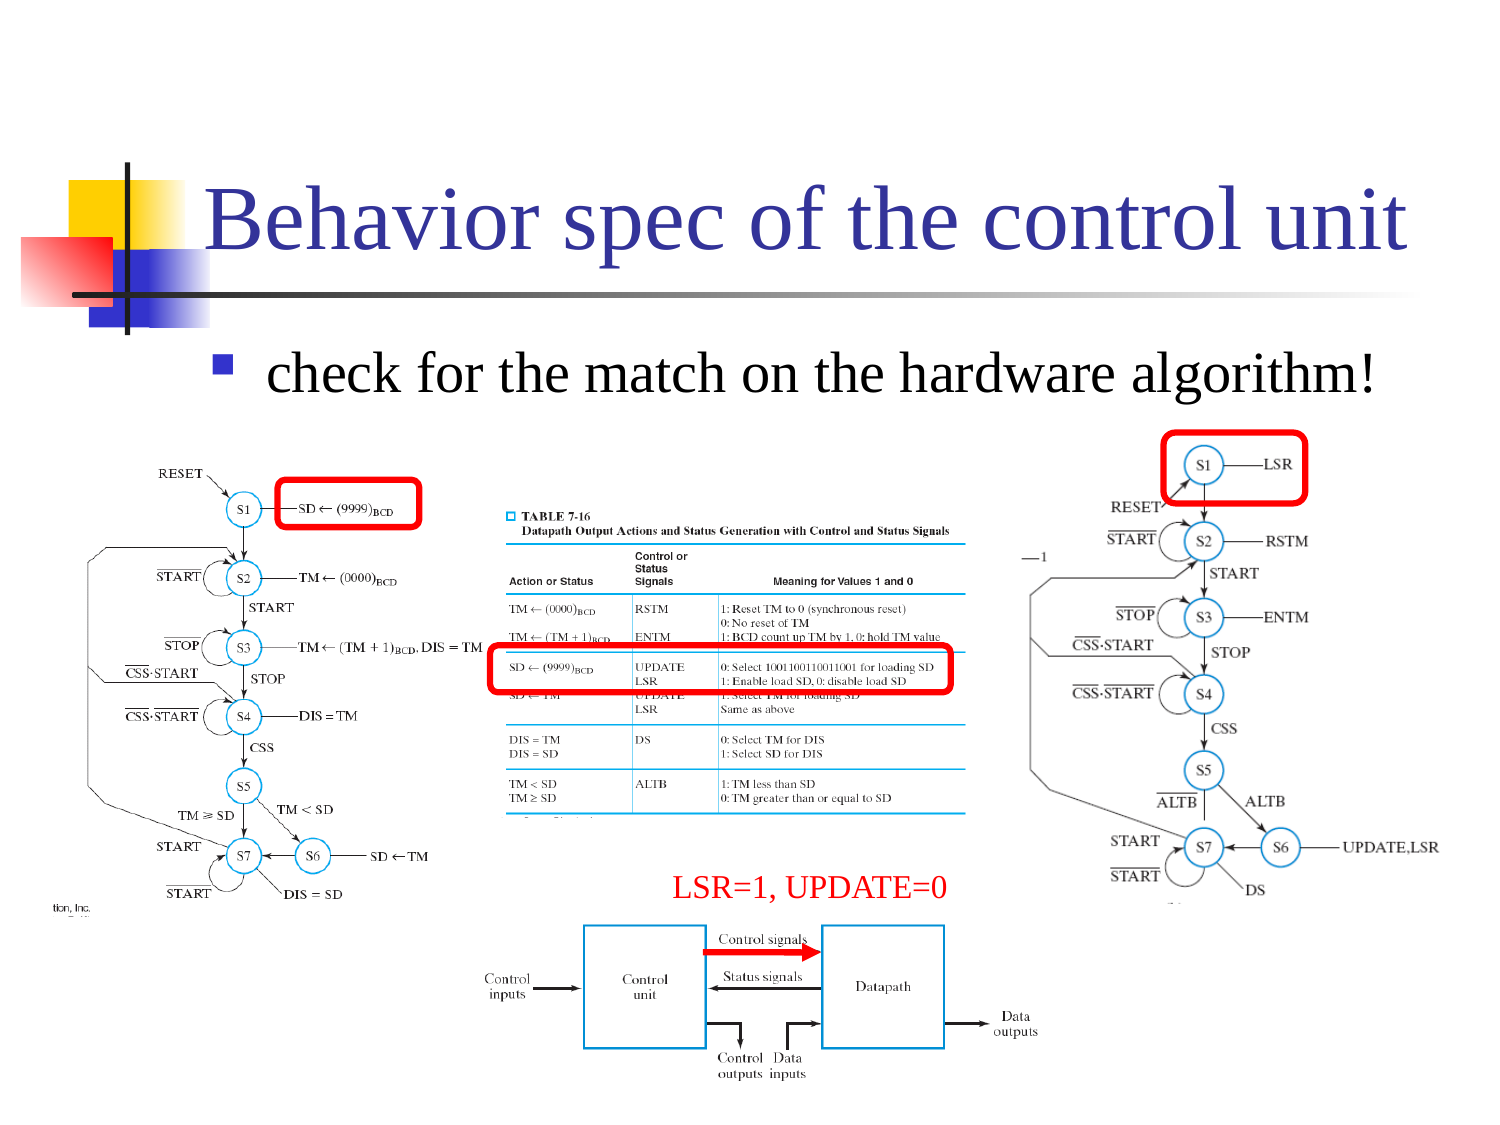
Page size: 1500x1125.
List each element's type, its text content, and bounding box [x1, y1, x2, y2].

picture [52, 432, 1444, 1087]
text_box LSR=1, UPDATE=0 [657, 857, 963, 903]
list check for the match on the hardware algorithm! [194, 326, 1470, 428]
title Behavior spec of the control unit [188, 35, 1468, 275]
